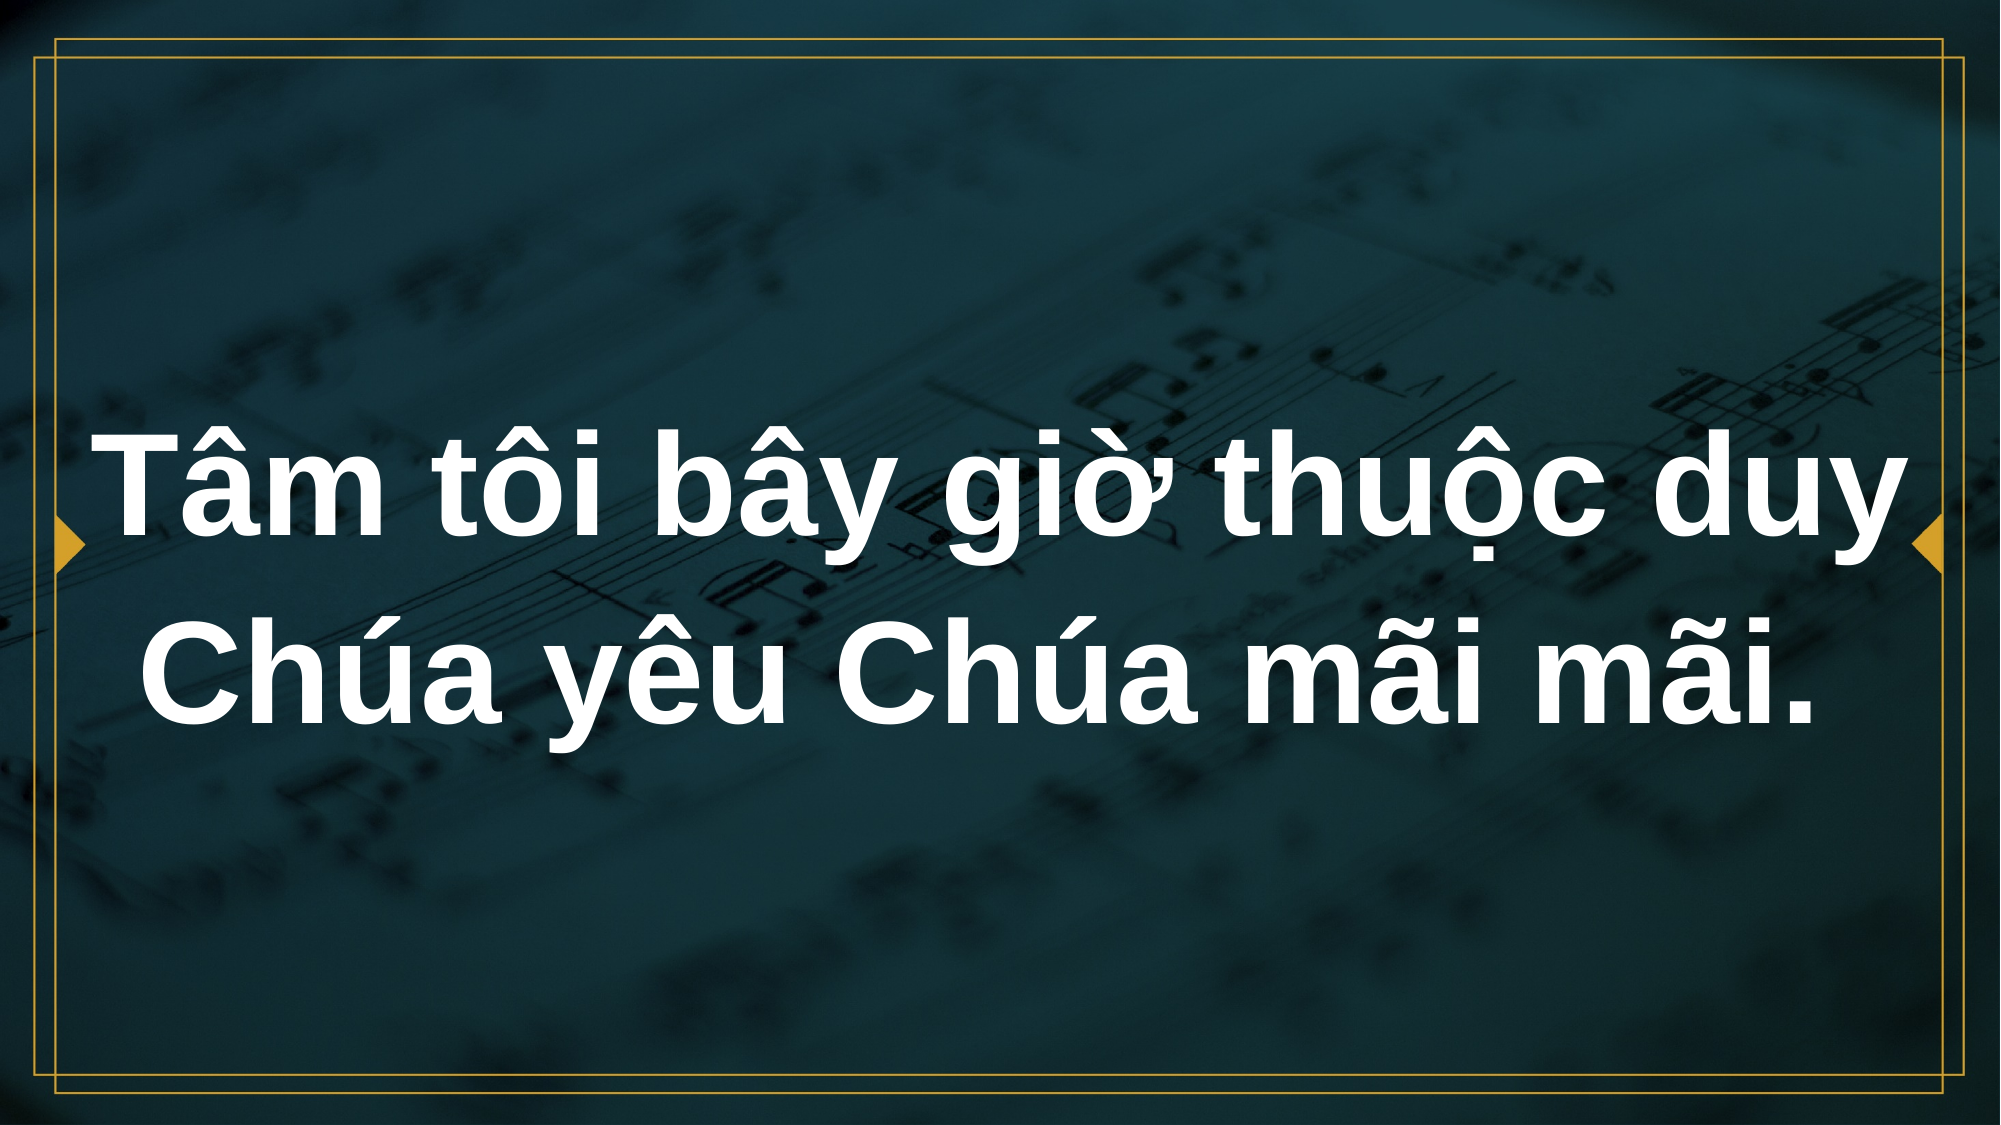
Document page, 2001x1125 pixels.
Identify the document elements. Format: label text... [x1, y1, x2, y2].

picture [0, 0, 2000, 1125]
title Tâm tôi bây giờ thuộc duy Chúa yêu Chúa mãi mãi. [55, 53, 1945, 1077]
